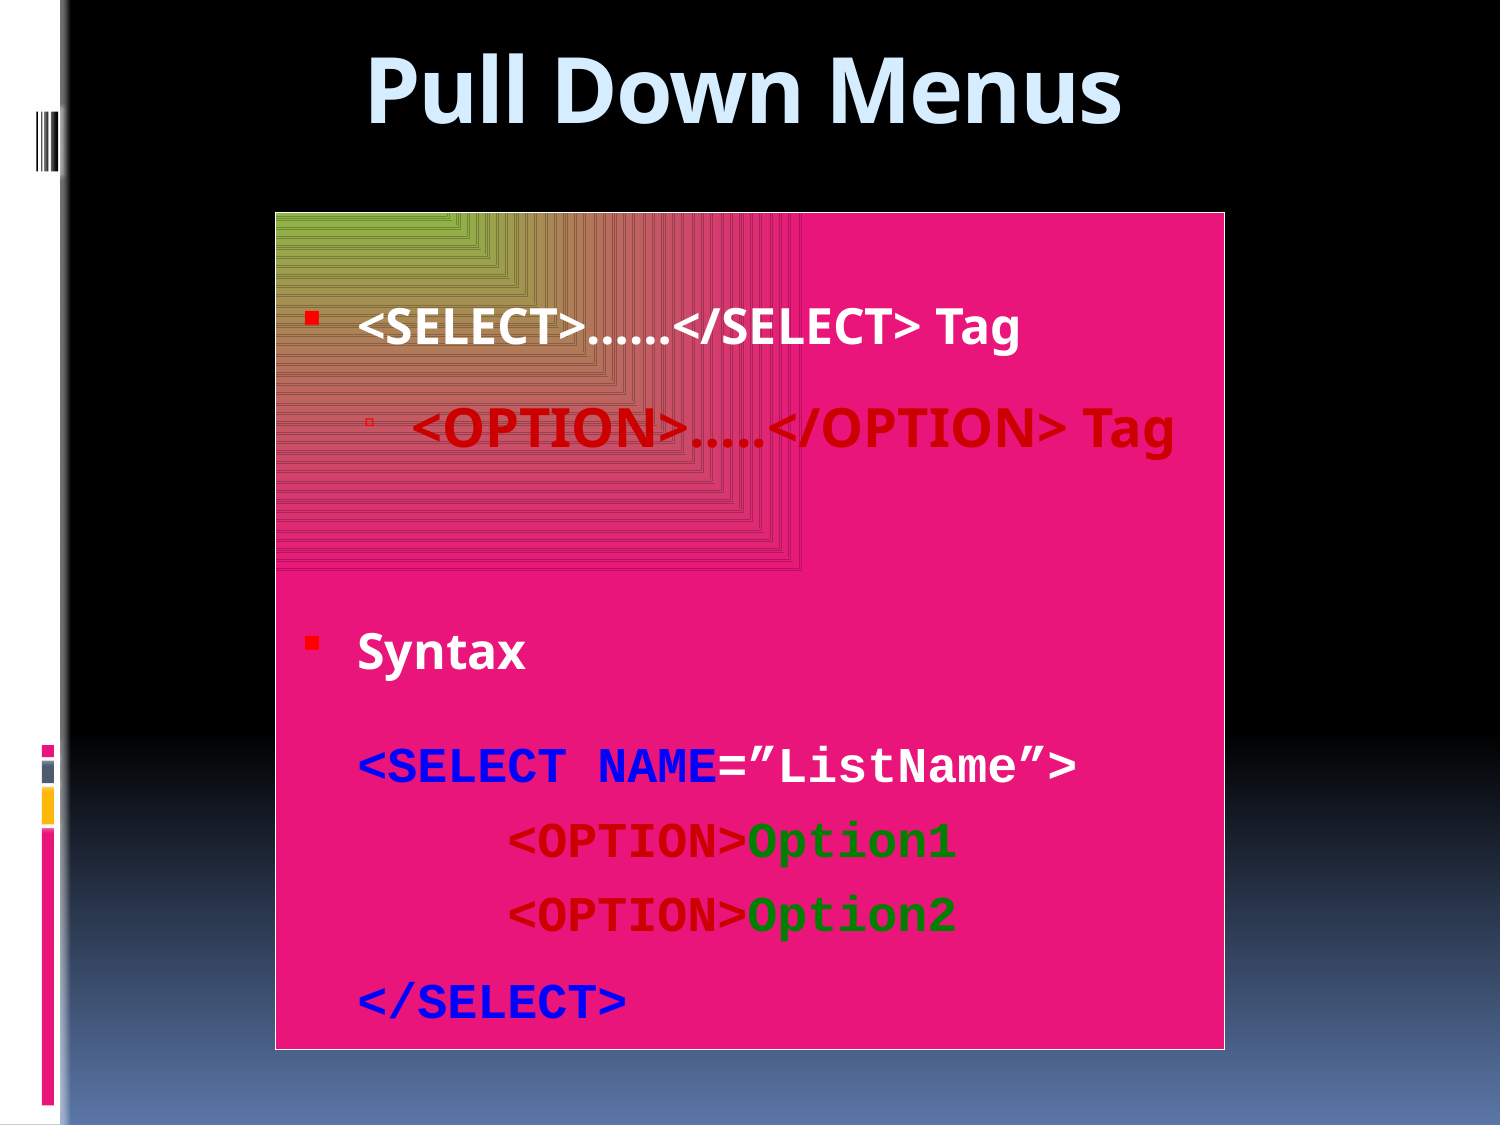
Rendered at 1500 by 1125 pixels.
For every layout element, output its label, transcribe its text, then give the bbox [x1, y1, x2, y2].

list <SELECT>……</SELECT> Tag <OPTION>…..</OPTION> Tag Syntax <SELECT NAME=”ListName”> <OPTION>Option1 <OPTION>Option2 </SELECT> [275, 212, 1225, 1050]
title Pull Down Menus [300, 24, 1188, 163]
